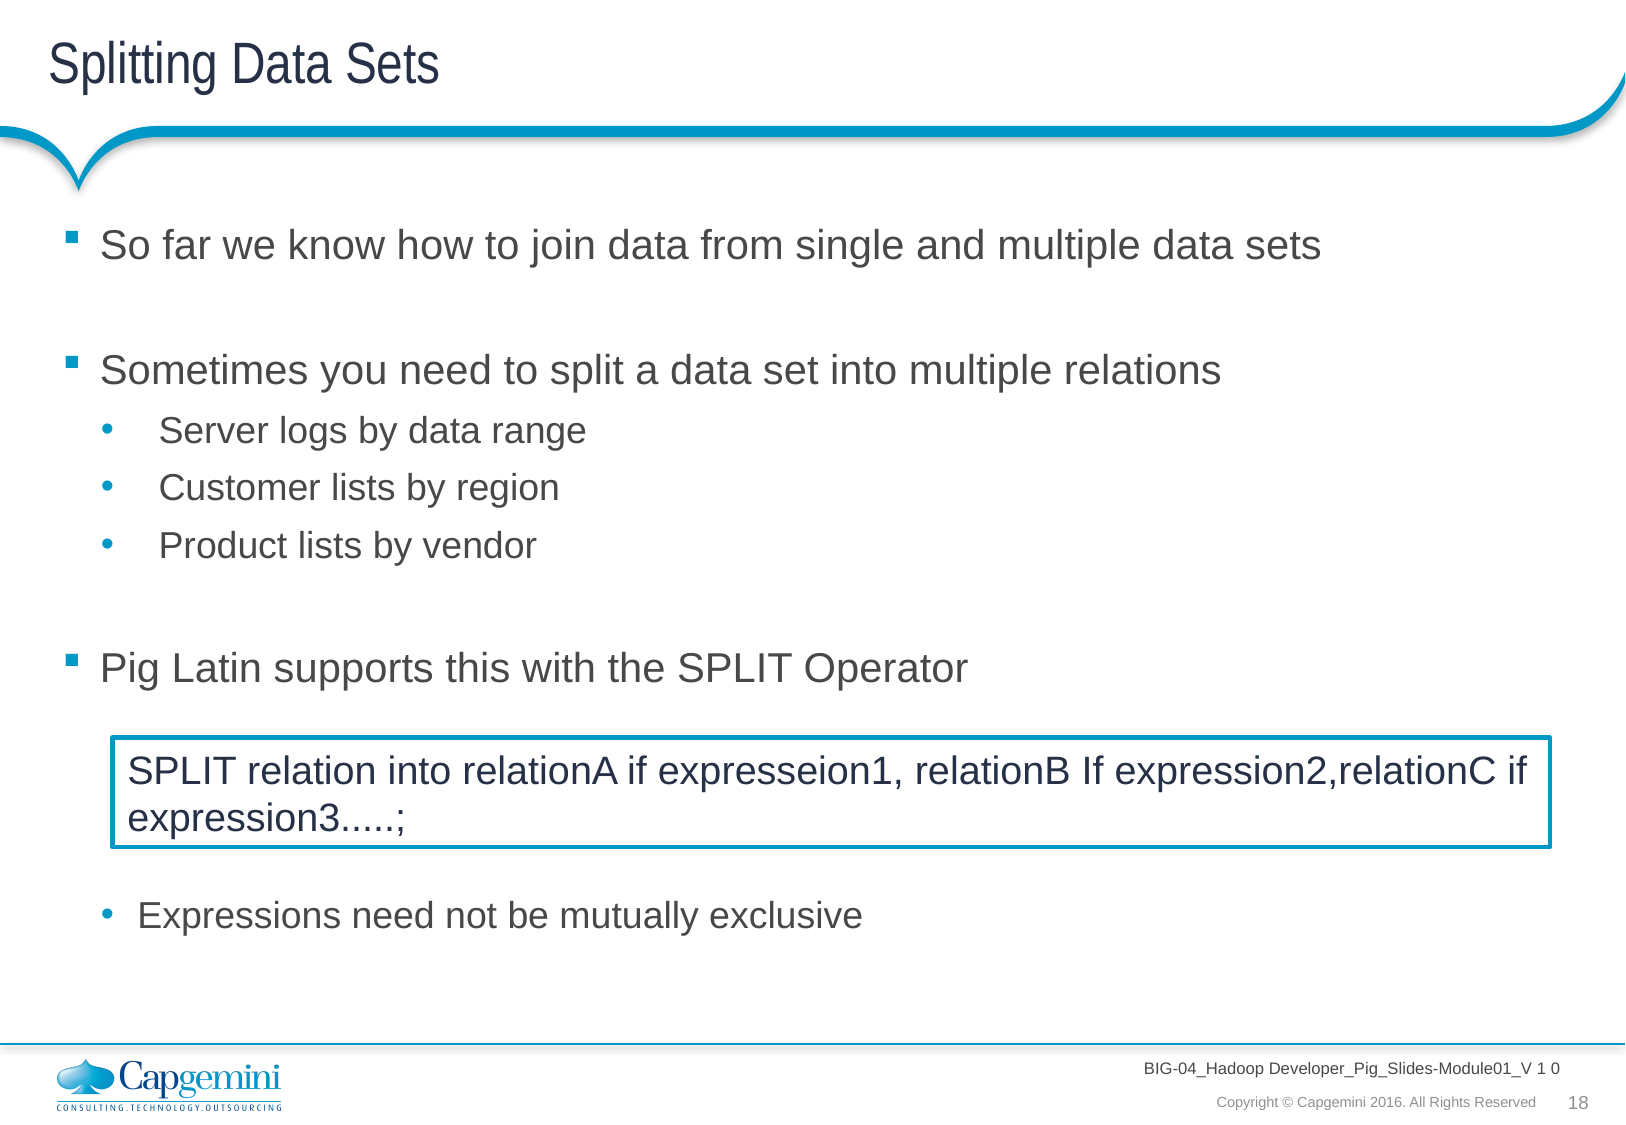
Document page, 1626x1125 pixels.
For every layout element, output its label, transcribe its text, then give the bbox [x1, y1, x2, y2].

picture [57, 1059, 281, 1111]
list So far we know how to join data from single and multiple data sets Sometimes you need to split a data set into multiple relations Server logs by data range Customer lists by region Product lists by vendor Pig Latin supports this with the SPLIT Operator Expressions need not be mutually exclusive [62, 212, 1576, 941]
title Splitting Data Sets [0, 0, 1625, 132]
text_box SPLIT relation into relationA if expresseion1, relationB If expression2,relationC if expression3.....; [110, 735, 1552, 849]
